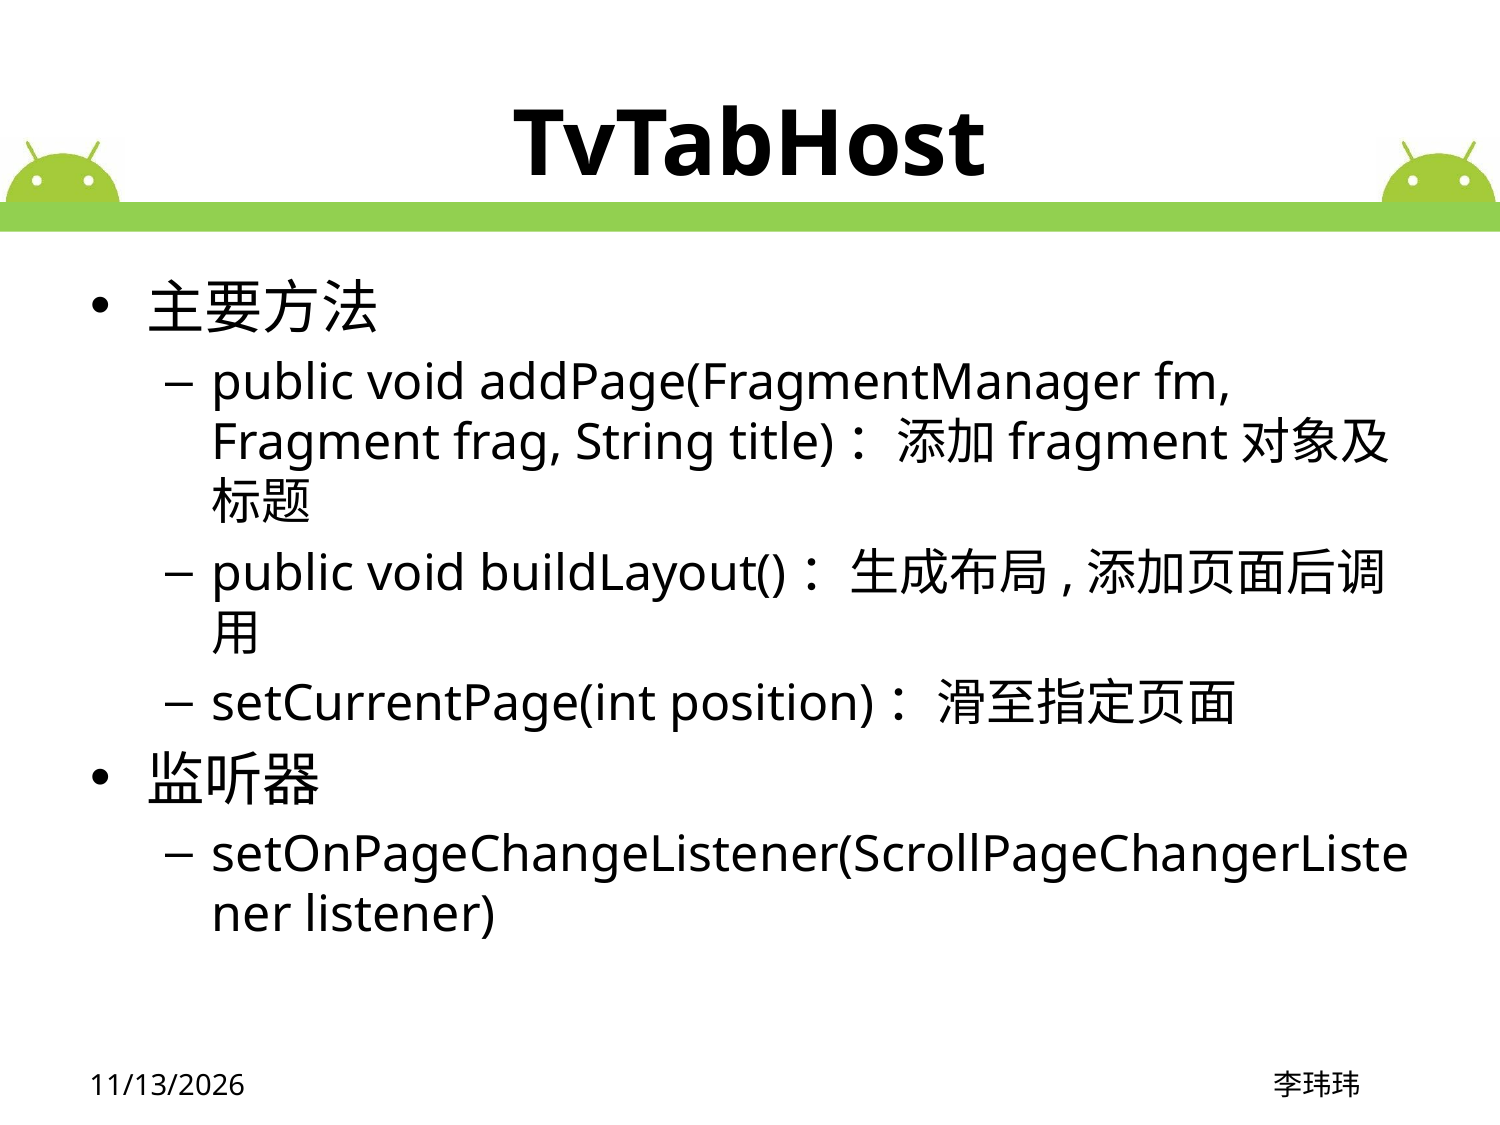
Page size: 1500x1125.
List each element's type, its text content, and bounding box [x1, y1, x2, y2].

picture [0, 137, 75, 202]
picture [1425, 137, 1500, 202]
title TvTabHost [75, 45, 1425, 233]
list 主要方法 public void addPage(FragmentManager fm, Fragment frag, String title)：添加fragment对象及标题 public void buildLayout()：生成布局,添加页面后调用 setCurrentPage(int position)：滑至指定页面 监听器 setOnPageChangeListener(ScrollPageChangerListener listener) [75, 262, 1425, 1005]
